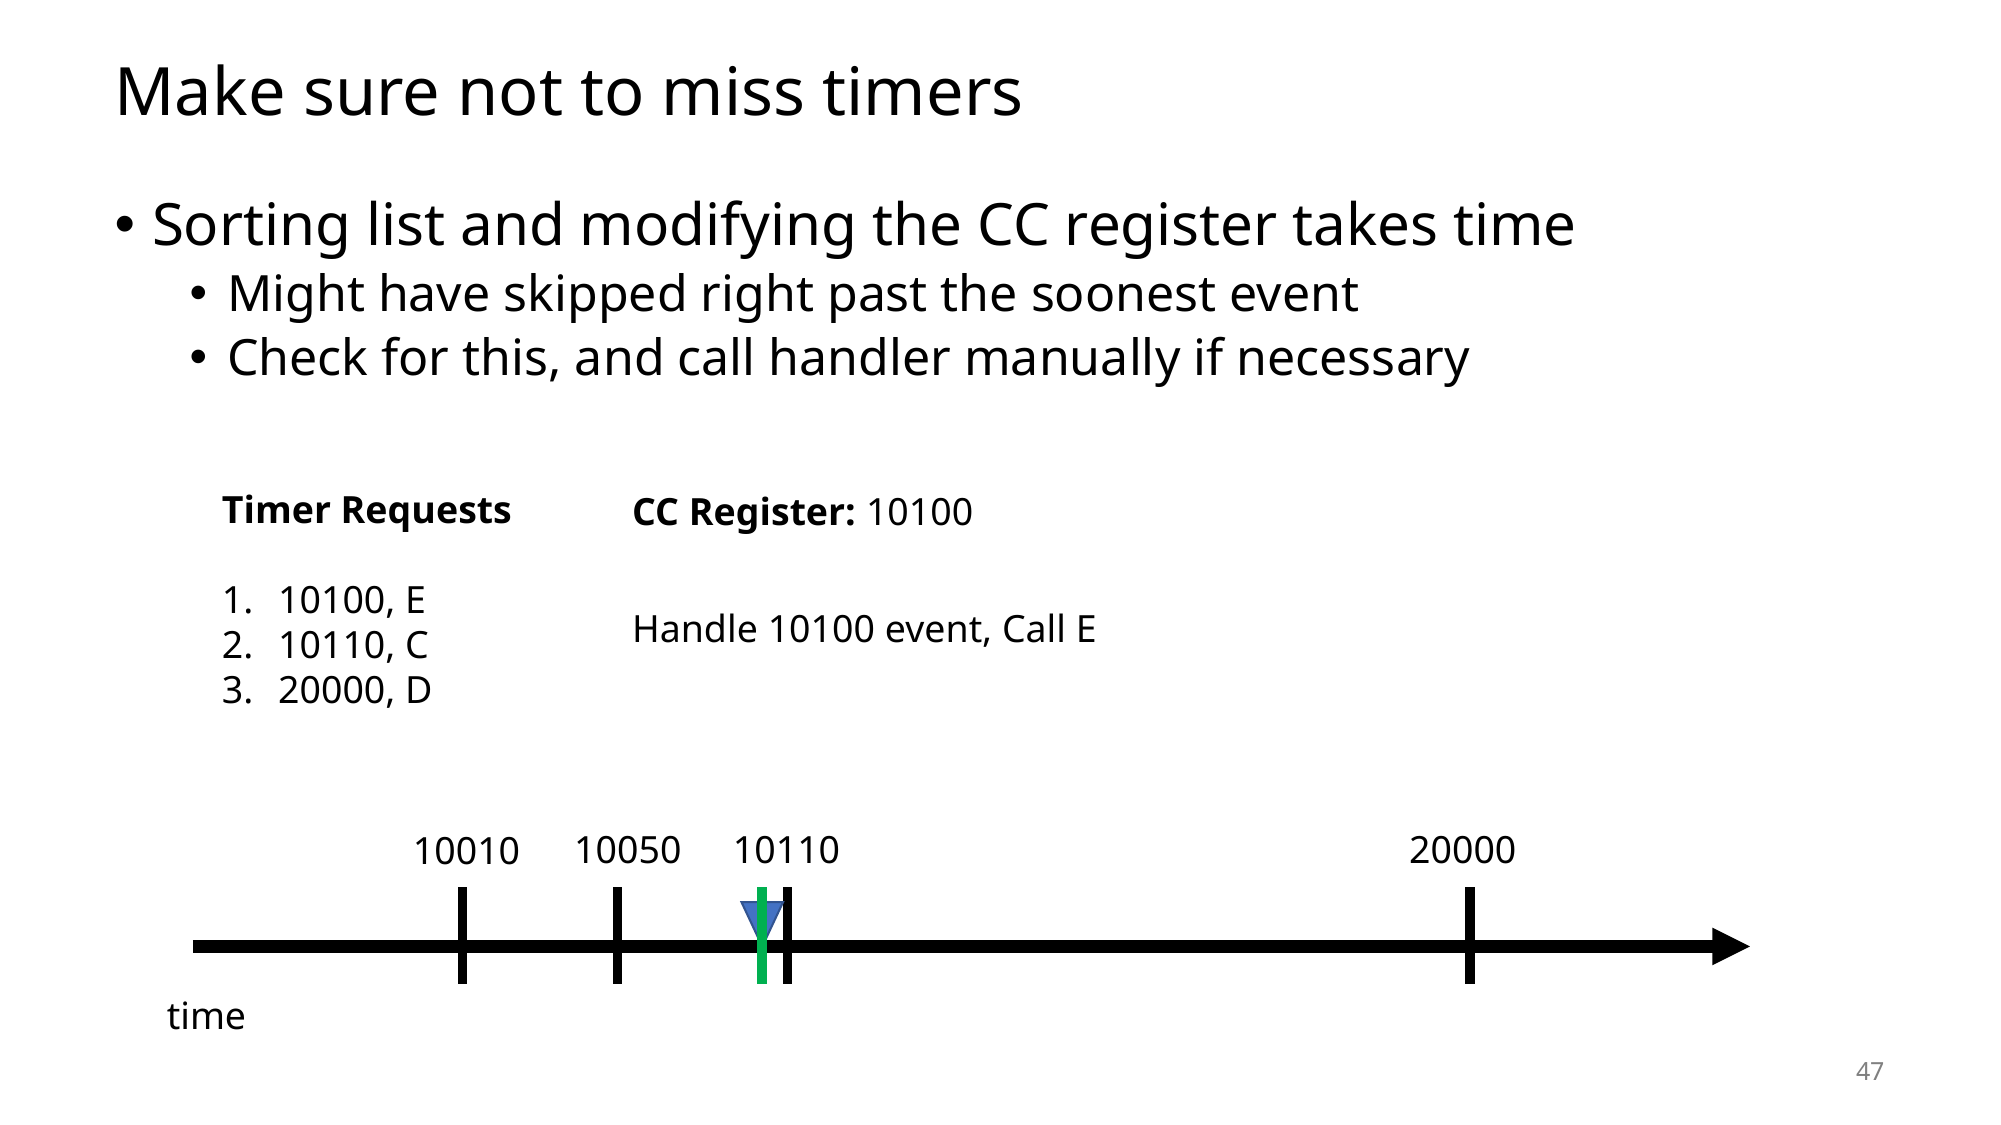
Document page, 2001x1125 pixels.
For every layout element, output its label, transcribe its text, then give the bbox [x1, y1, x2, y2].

slide_number 47 [1749, 1042, 1900, 1103]
text_box [767, 901, 785, 939]
text_box 10110 [718, 818, 870, 879]
text_box CC Register: 10100 [617, 480, 1000, 540]
text_box Handle 10100 event, Call E [617, 597, 1348, 658]
text_box 20000 [1394, 818, 1546, 879]
text_box 10010 [398, 819, 550, 880]
text_box [739, 901, 757, 938]
text_box 10050 [559, 818, 711, 879]
text_box time [152, 984, 482, 1045]
text_box Timer Requests 10100, E 10110, C 20000, D [207, 478, 590, 719]
list Sorting list and modifying the CC register takes time Might have skipped right past the soonest event Check for this, and call handler manually if necessary [99, 187, 1900, 1013]
title Make sure not to miss timers [99, 37, 1900, 150]
